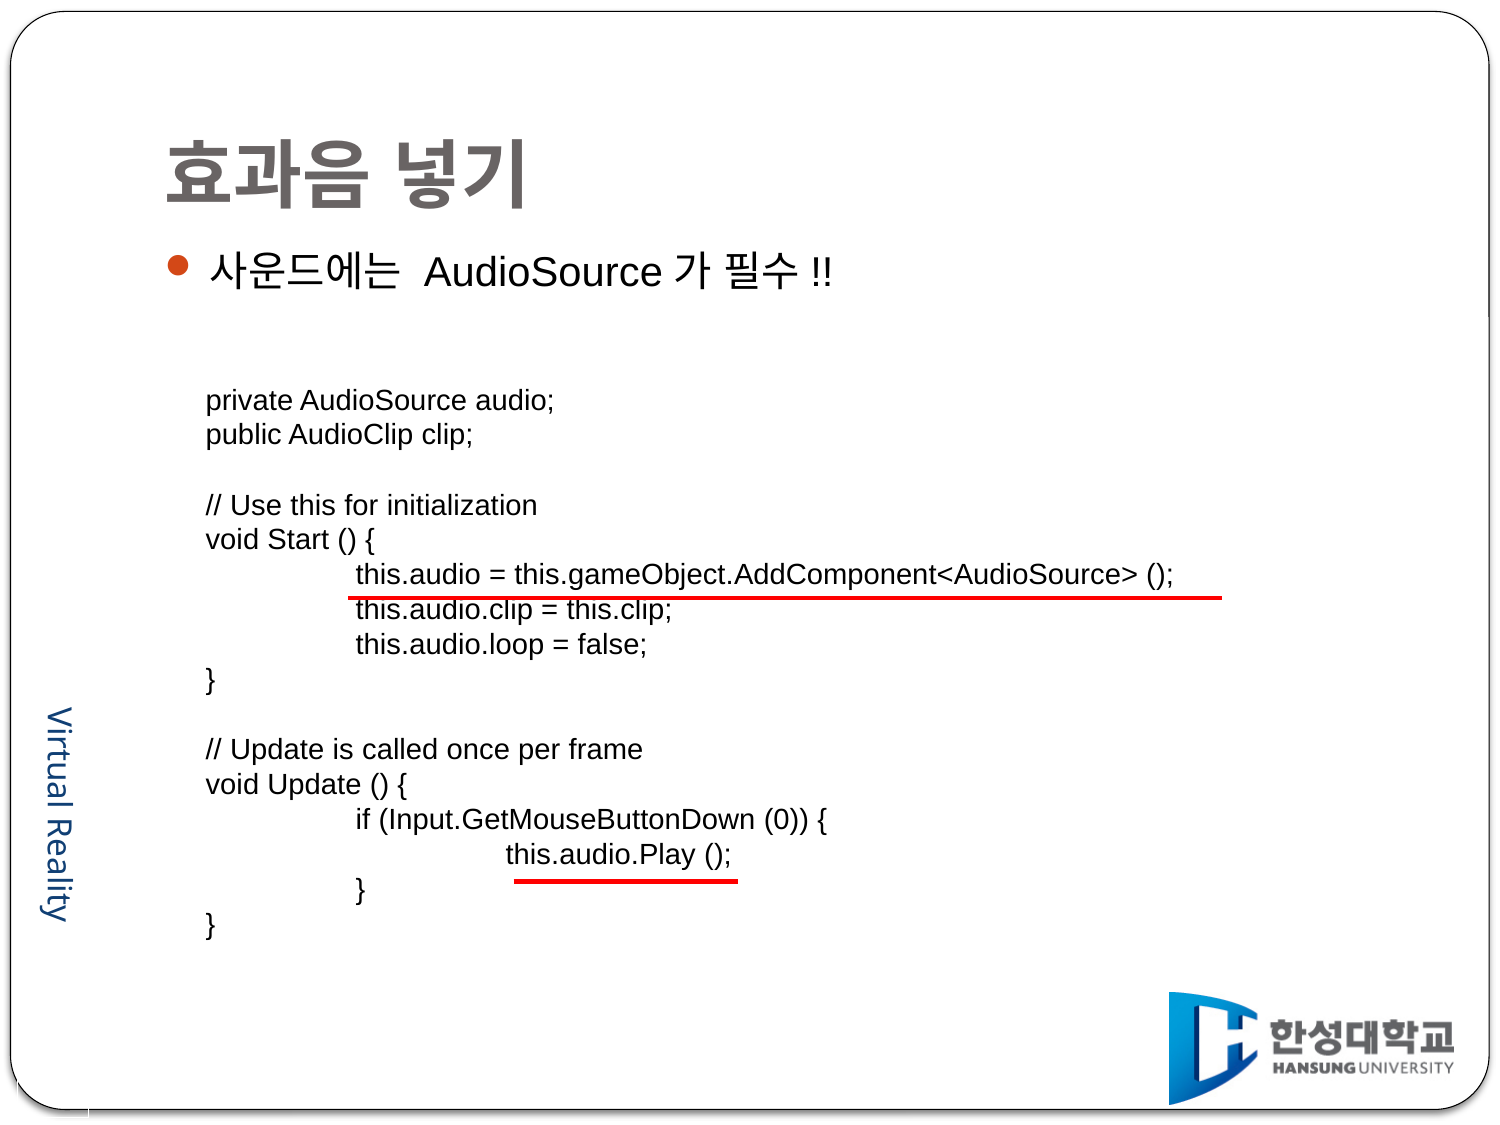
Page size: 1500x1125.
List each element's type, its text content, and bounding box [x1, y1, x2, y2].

picture [1169, 992, 1454, 1105]
title 효과음 넣기 [150, 45, 1425, 233]
text_box 사운드에는 AudioSource가 필수!! [149, 237, 1425, 988]
text_box private AudioSource audio; public AudioClip clip; // Use this for initialization void Start () { this.audio = this.gameObject.AddComponent<AudioSource> (); this.audio.clip = this.clip; this.audio.loop = false; } // Update is called once per frame void Update () { if (Input.GetMouseButtonDown (0)) { this.audio.Play (); } } [190, 373, 1384, 948]
